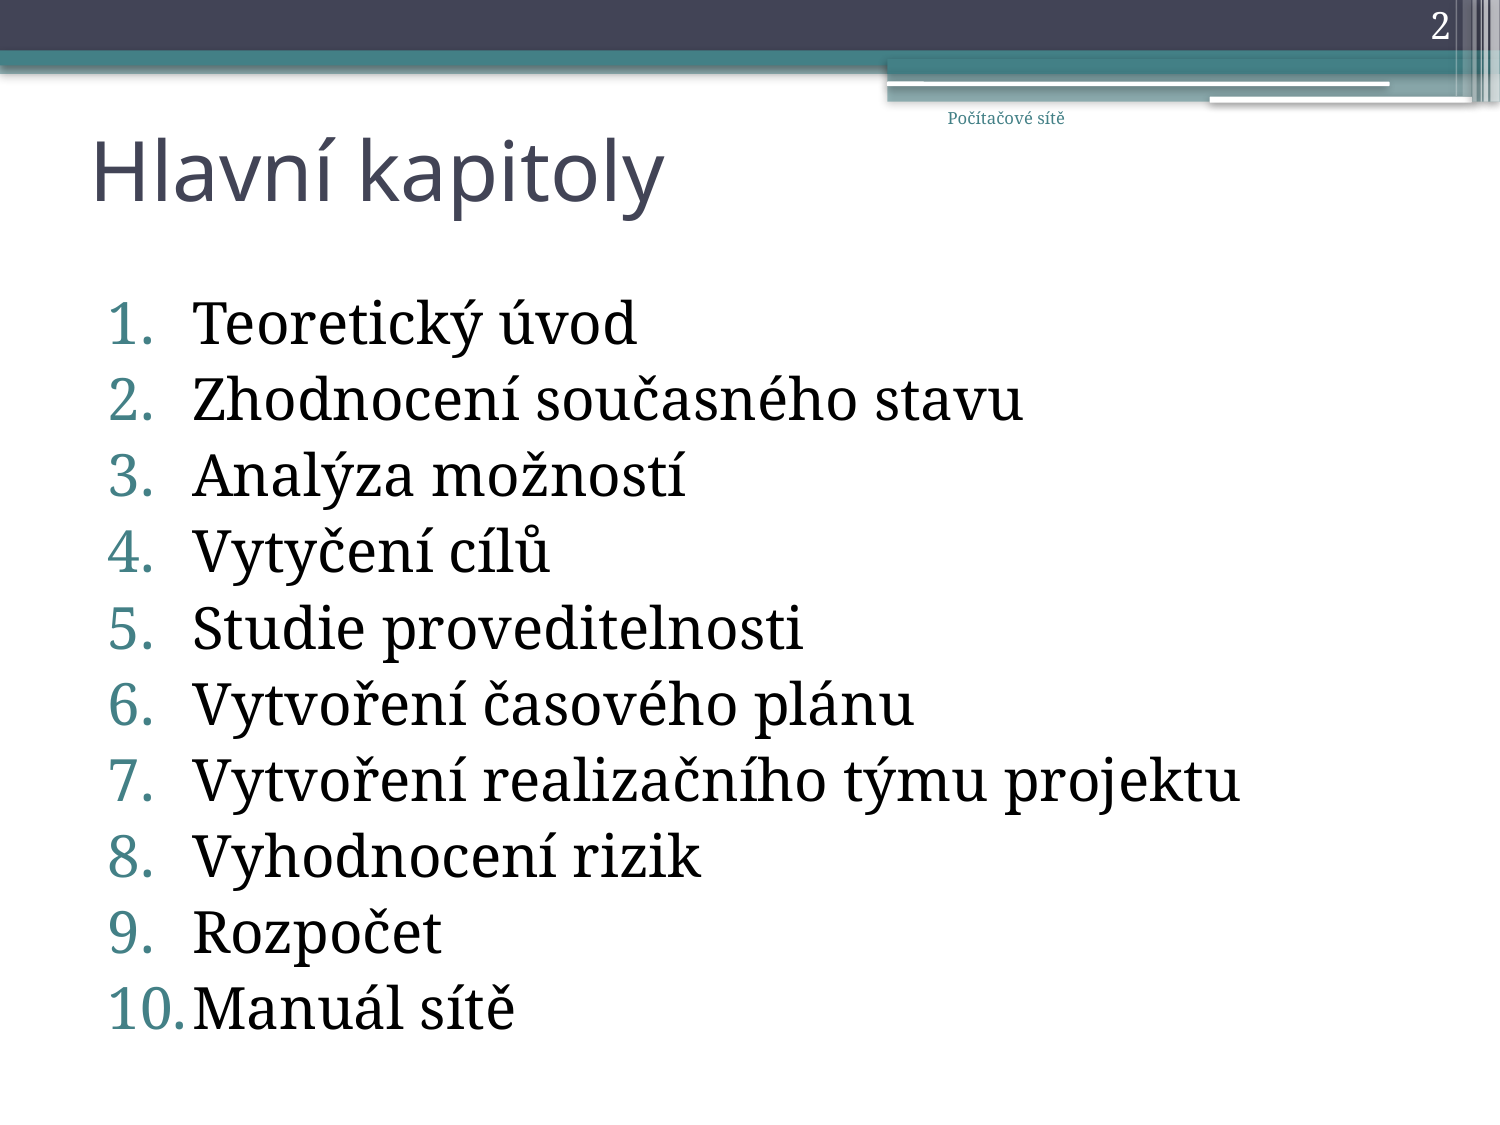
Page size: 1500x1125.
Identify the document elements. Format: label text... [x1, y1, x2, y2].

footer Počítačové sítě [862, 100, 1080, 176]
title Hlavní kapitoly [75, 80, 1425, 256]
list Teoretický úvod Zhodnocení současného stavu Analýza možností Vytyčení cílů Studie proveditelnosti Vytvoření časového plánu Vytvoření realizačního týmu projektu Vyhodnocení rizik Rozpočet Manuál sítě [75, 278, 1425, 1079]
slide_number 2 [1341, 0, 1466, 61]
